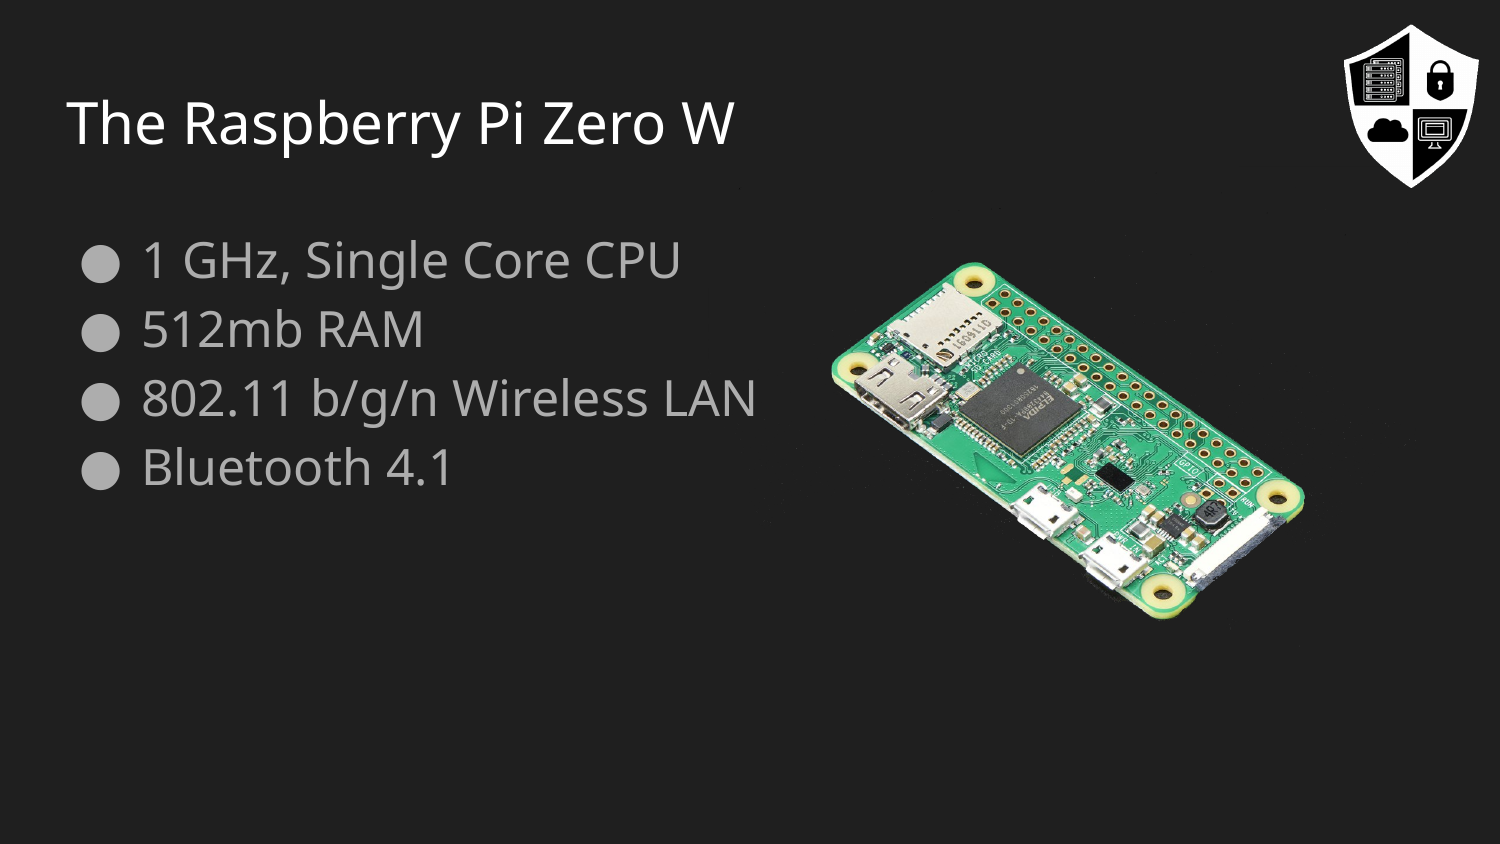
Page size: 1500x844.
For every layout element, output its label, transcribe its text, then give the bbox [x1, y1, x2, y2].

title The Raspberry Pi Zero W [51, 71, 992, 167]
list 1 GHz, Single Core CPU 512mb RAM 802.11 b/g/n Wireless LAN Bluetooth 4.1 [51, 204, 1449, 750]
picture [708, 23, 1480, 698]
